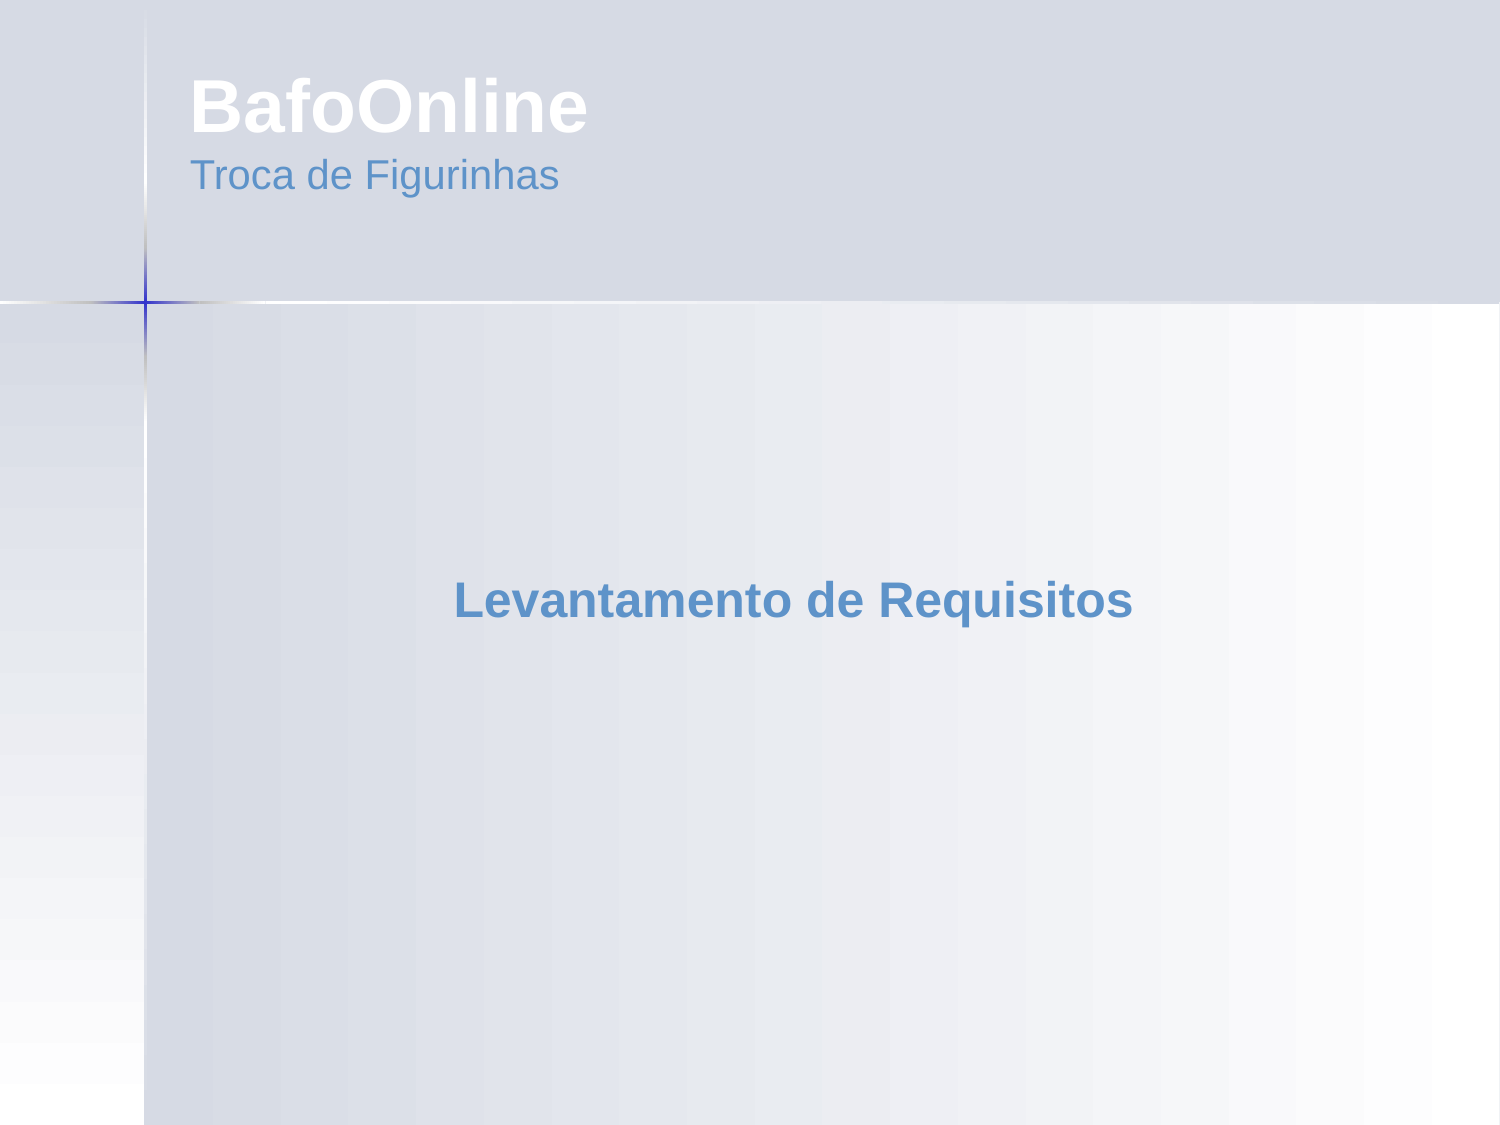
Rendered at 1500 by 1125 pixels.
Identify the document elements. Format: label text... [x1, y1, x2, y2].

list Levantamento de Requisitos [174, 432, 1413, 931]
text_box BafoOnline Troca de Figurinhas [174, 50, 1413, 256]
